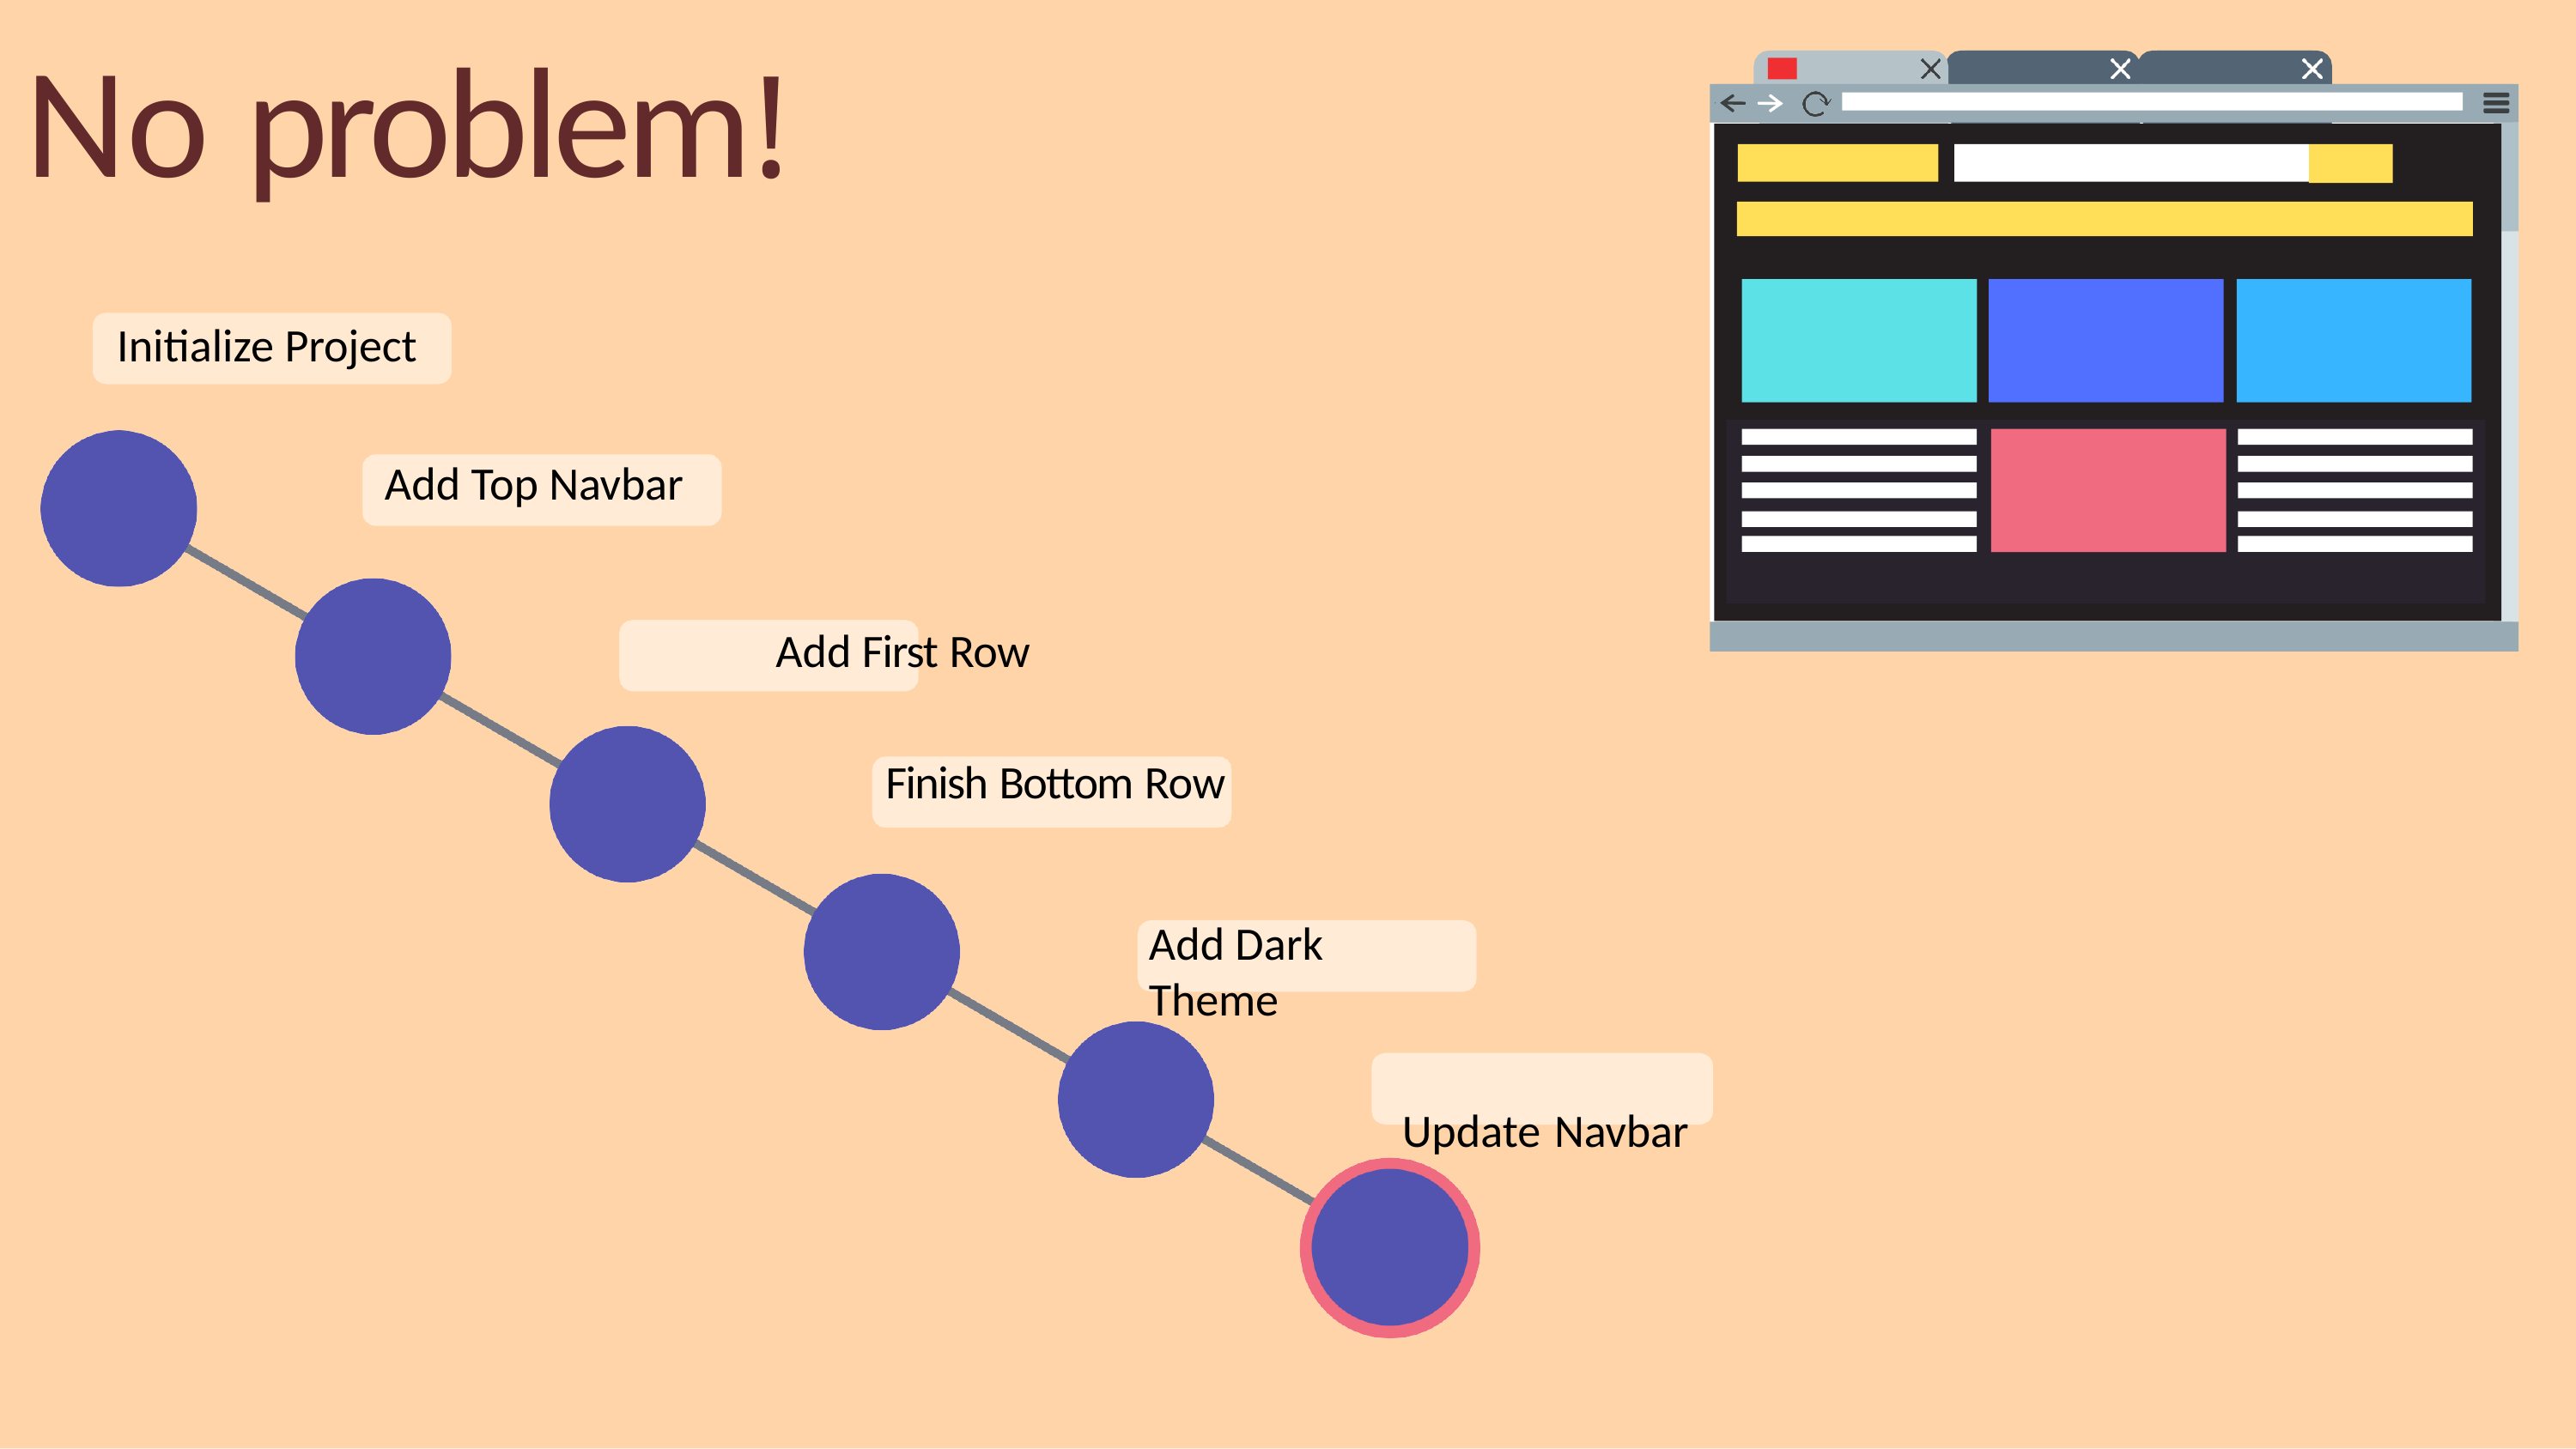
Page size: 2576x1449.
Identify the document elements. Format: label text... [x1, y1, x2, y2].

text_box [39, 50, 2519, 1339]
title No problem! [21, 0, 1370, 262]
